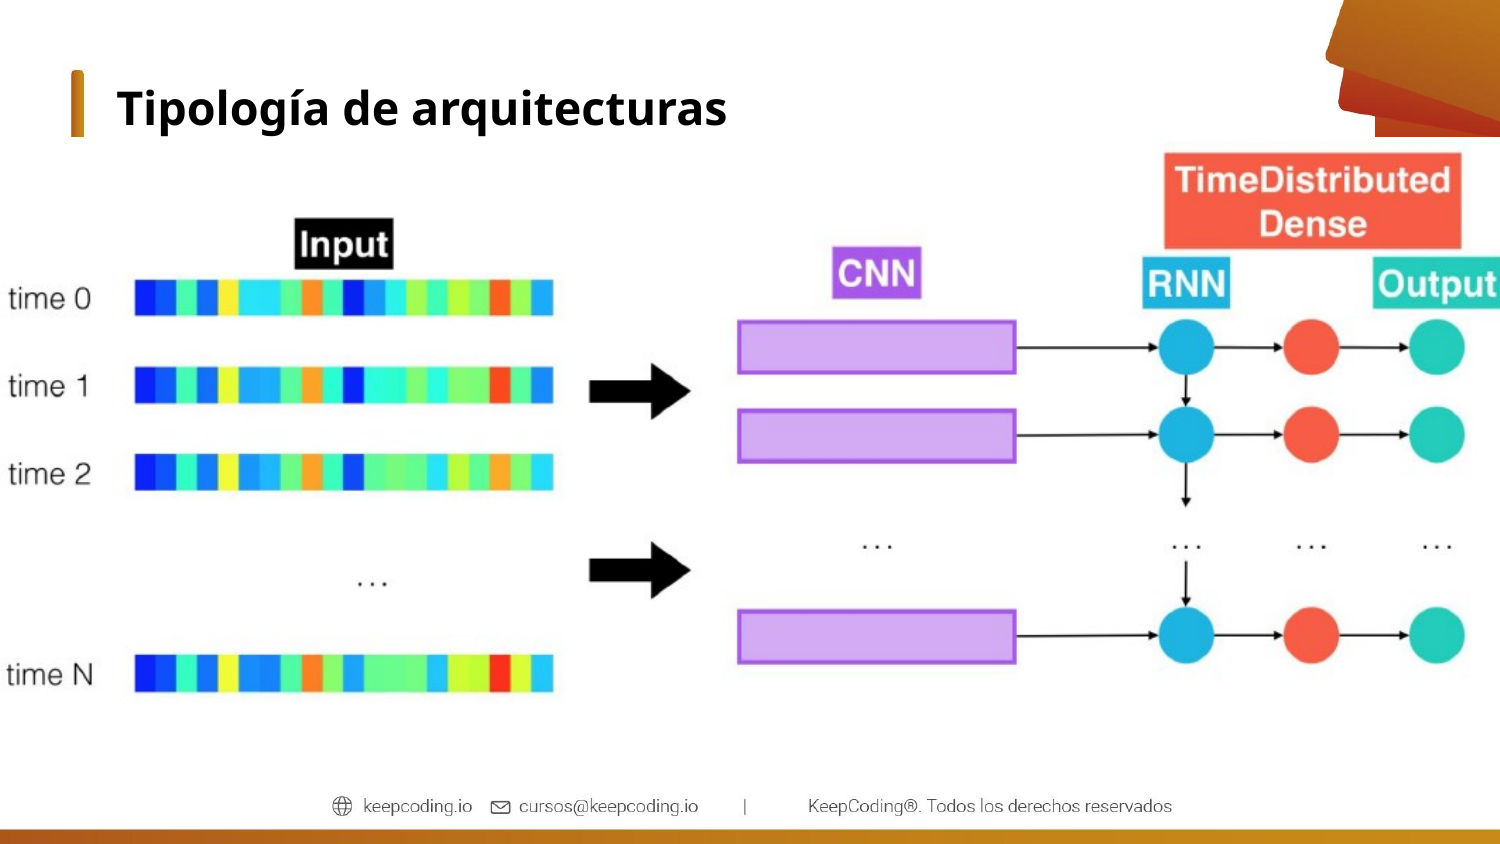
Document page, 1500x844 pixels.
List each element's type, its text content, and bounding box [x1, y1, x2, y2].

title Tipología de arquitecturas [101, 60, 1165, 136]
picture [0, 0, 1500, 844]
